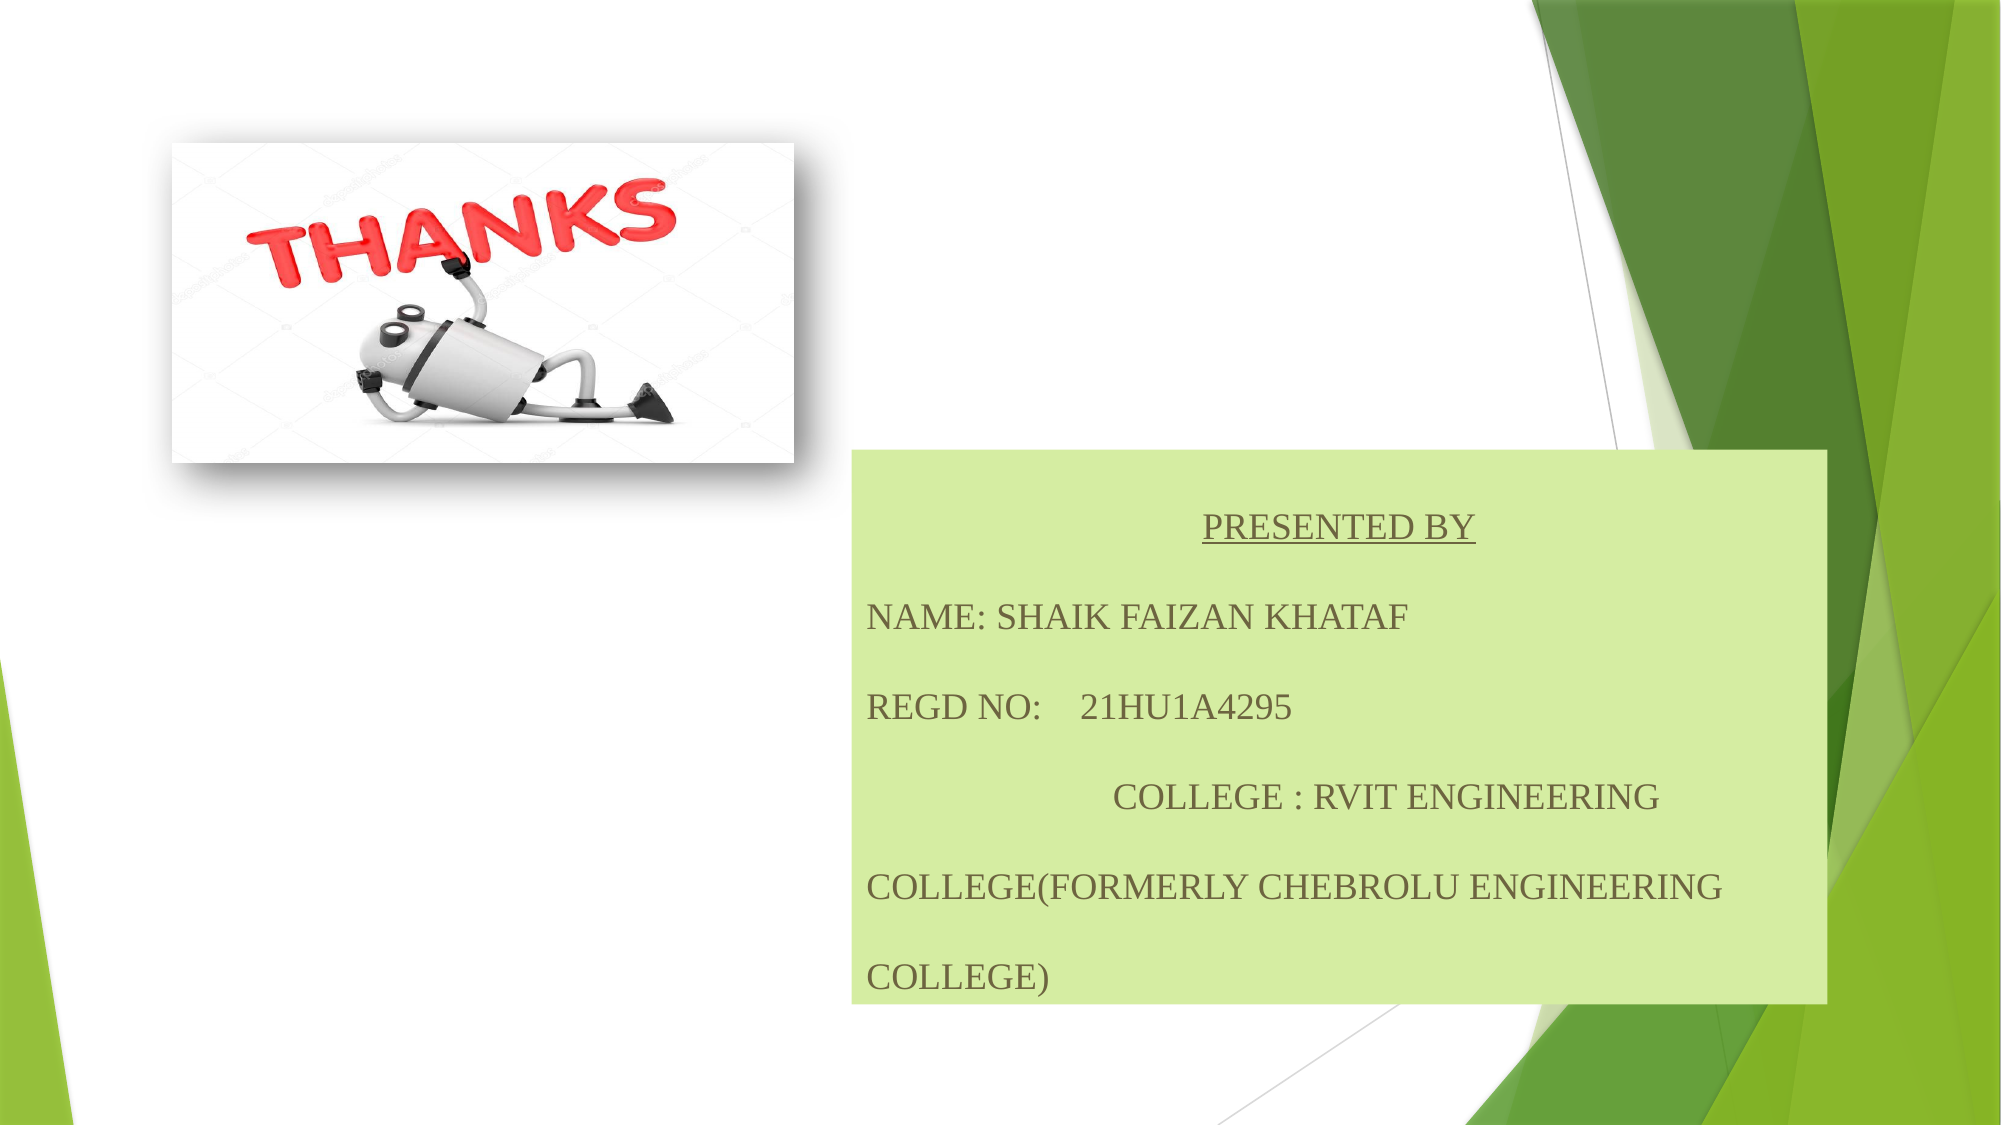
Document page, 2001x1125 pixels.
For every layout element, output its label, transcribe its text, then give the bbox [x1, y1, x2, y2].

text_box PRESENTED BY NAME: SHAIK FAIZAN KHATAF REGD NO: 21HU1A4295 COLLEGE : RVIT ENGINEERING COLLEGE(FORMERLY CHEBROLU ENGINEERING COLLEGE) [851, 449, 1828, 1005]
picture [172, 142, 794, 463]
